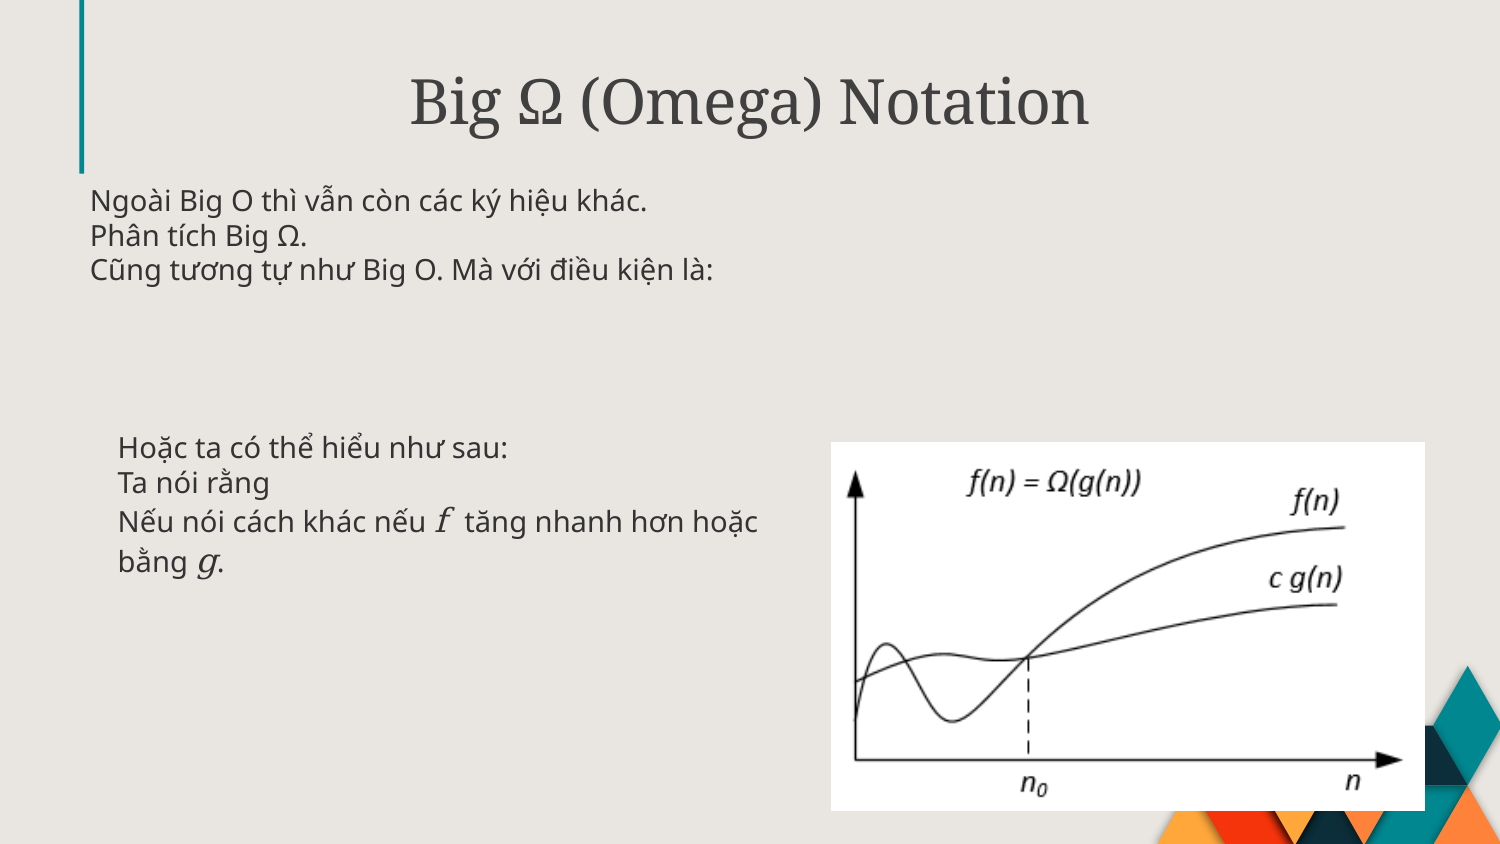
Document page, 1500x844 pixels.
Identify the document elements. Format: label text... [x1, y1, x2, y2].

title Big Ω (Omega) Notation [75, 33, 1425, 175]
picture [831, 442, 1426, 811]
